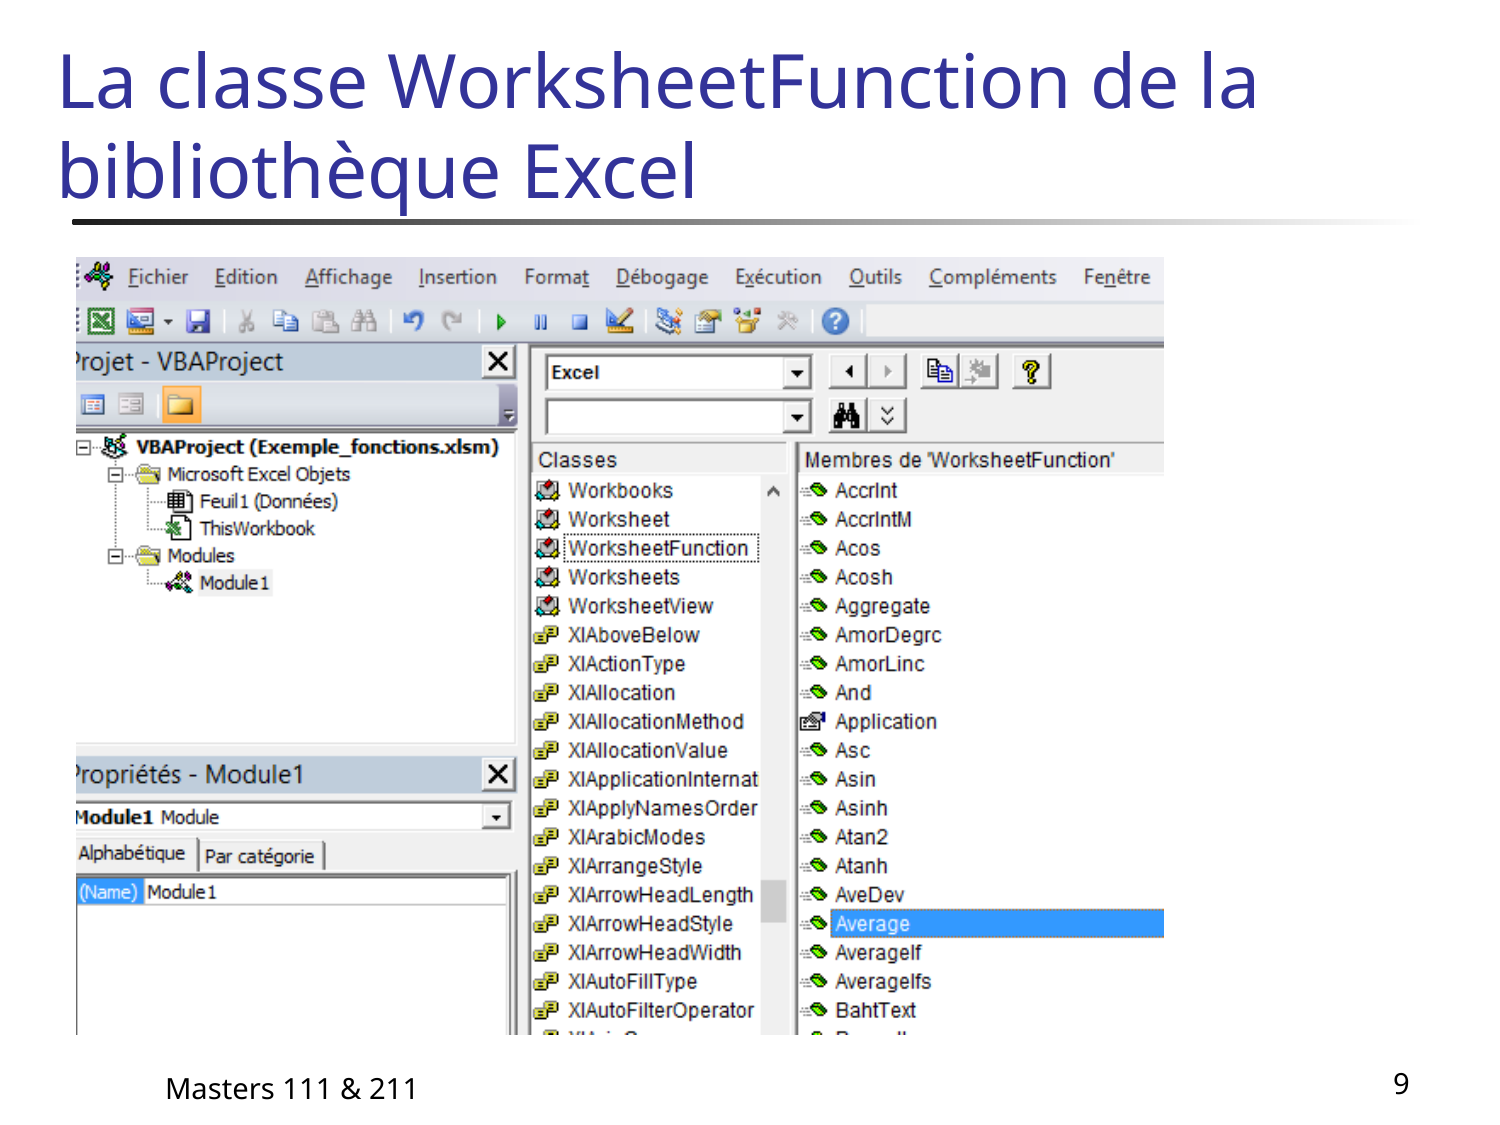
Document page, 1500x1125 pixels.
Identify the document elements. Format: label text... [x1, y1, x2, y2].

slide_number Masters 111 & 211 [149, 1043, 463, 1113]
title La classe WorksheetFunction de la bibliothèque Excel [41, 33, 1424, 222]
picture [76, 257, 1164, 1036]
slide_number 9 [1112, 1037, 1426, 1113]
